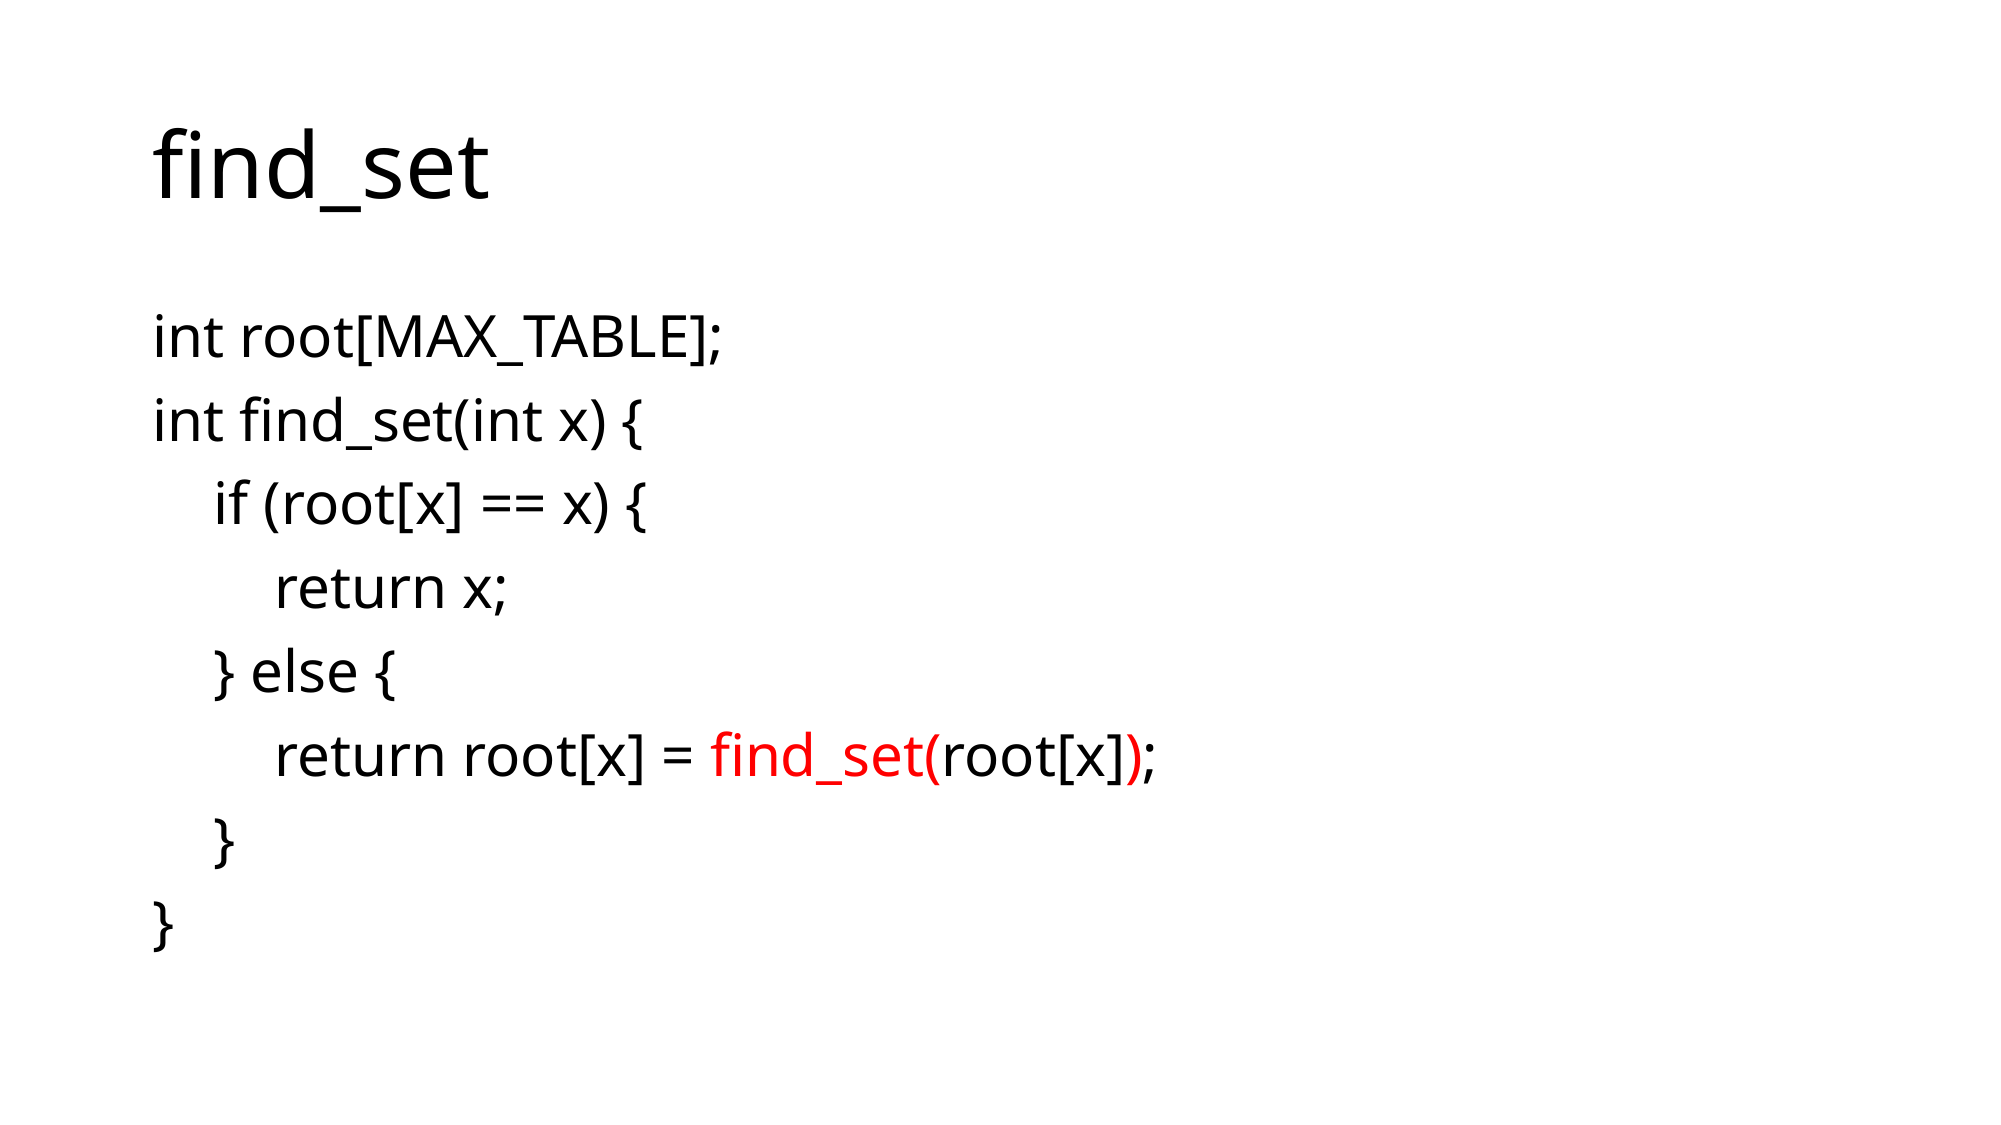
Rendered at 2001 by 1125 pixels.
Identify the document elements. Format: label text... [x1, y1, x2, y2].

list int root[MAX_TABLE]; int find_set(int x) { if (root[x] == x) { return x; } else { return root[x] = find_set(root[x]); } } [137, 299, 1863, 1014]
title find_set [137, 59, 1863, 278]
